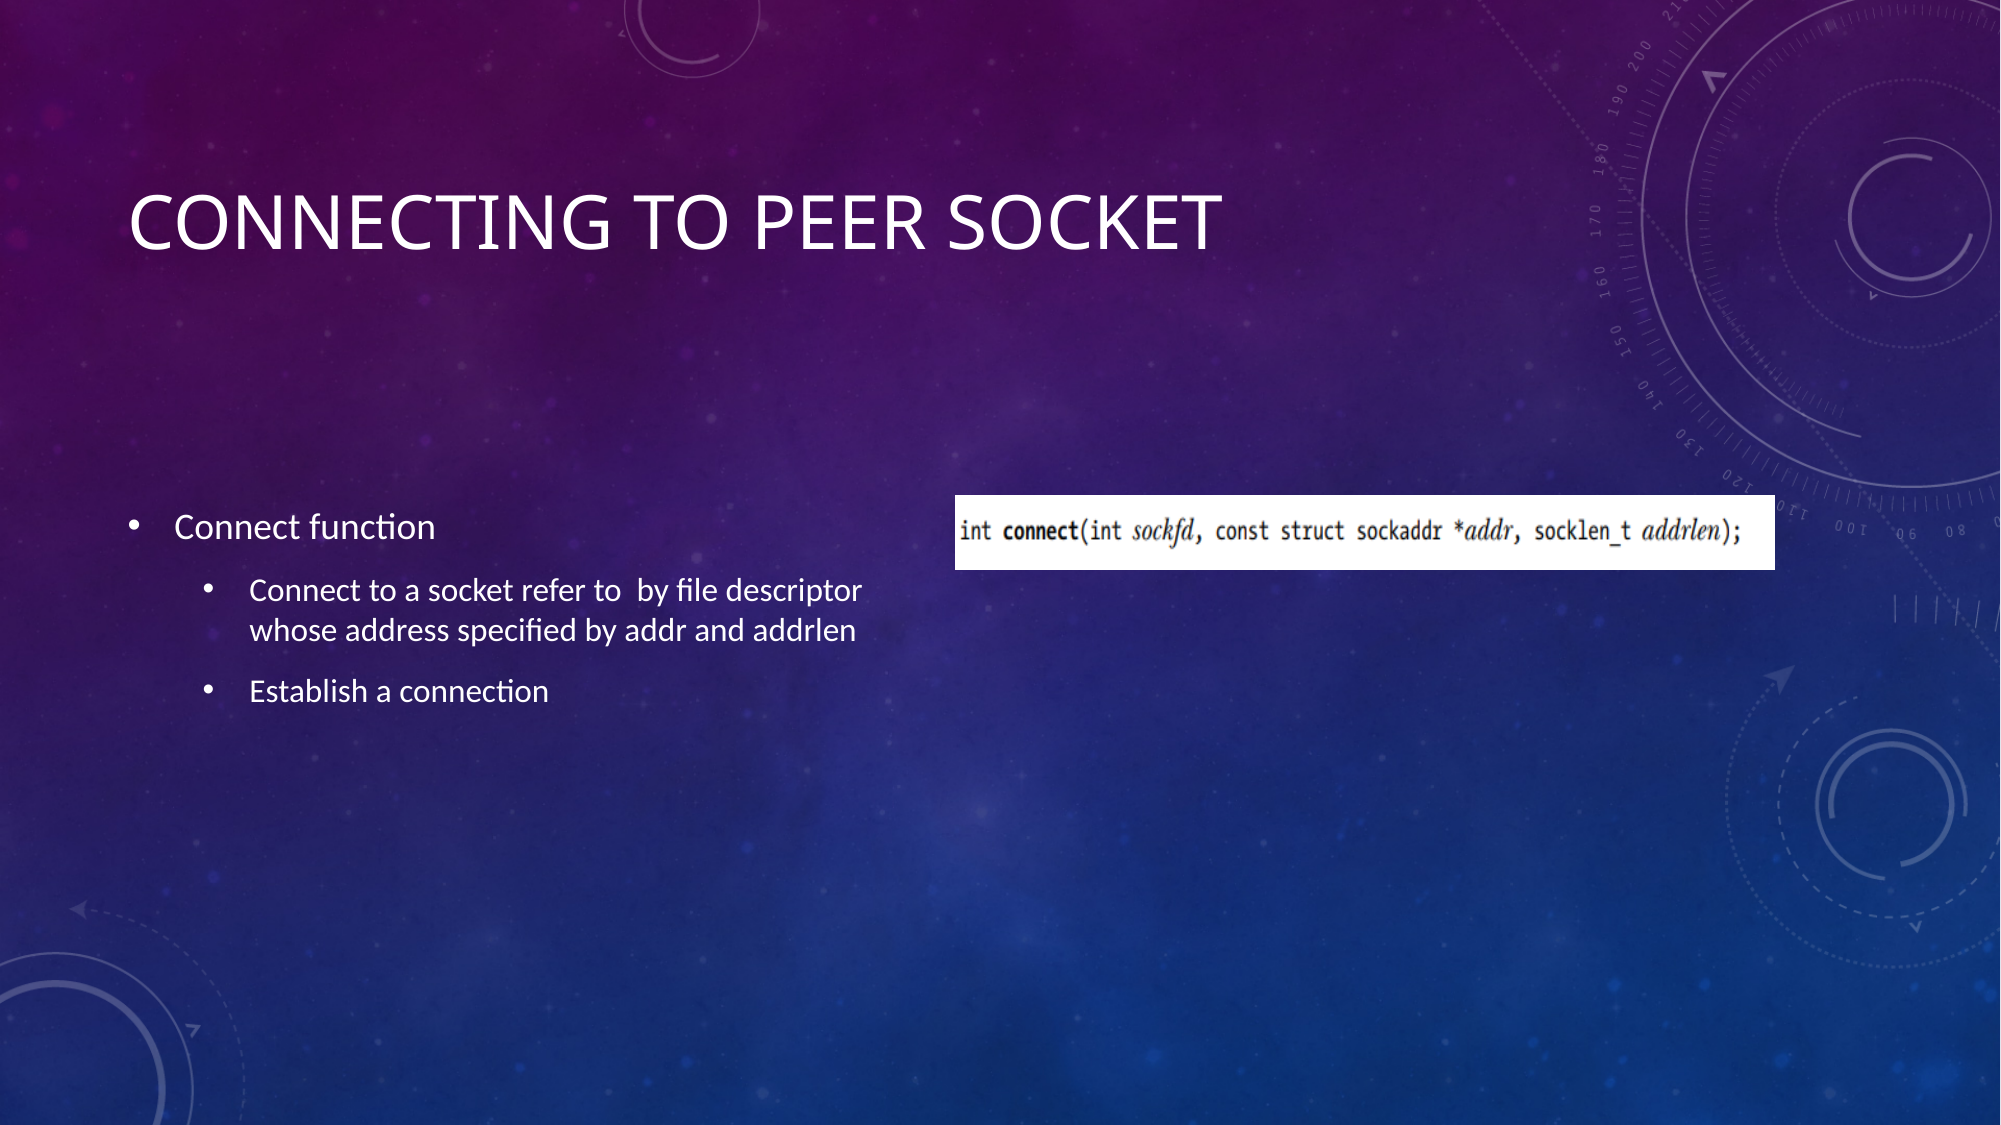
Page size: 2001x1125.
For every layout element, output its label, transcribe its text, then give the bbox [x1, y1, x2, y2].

title Connecting to peer socket [112, 99, 1775, 339]
list Connect function Connect to a socket refer to by file descriptor whose address specified by addr and addrlen Establish a connection [112, 351, 932, 950]
picture [0, 0, 2001, 1125]
